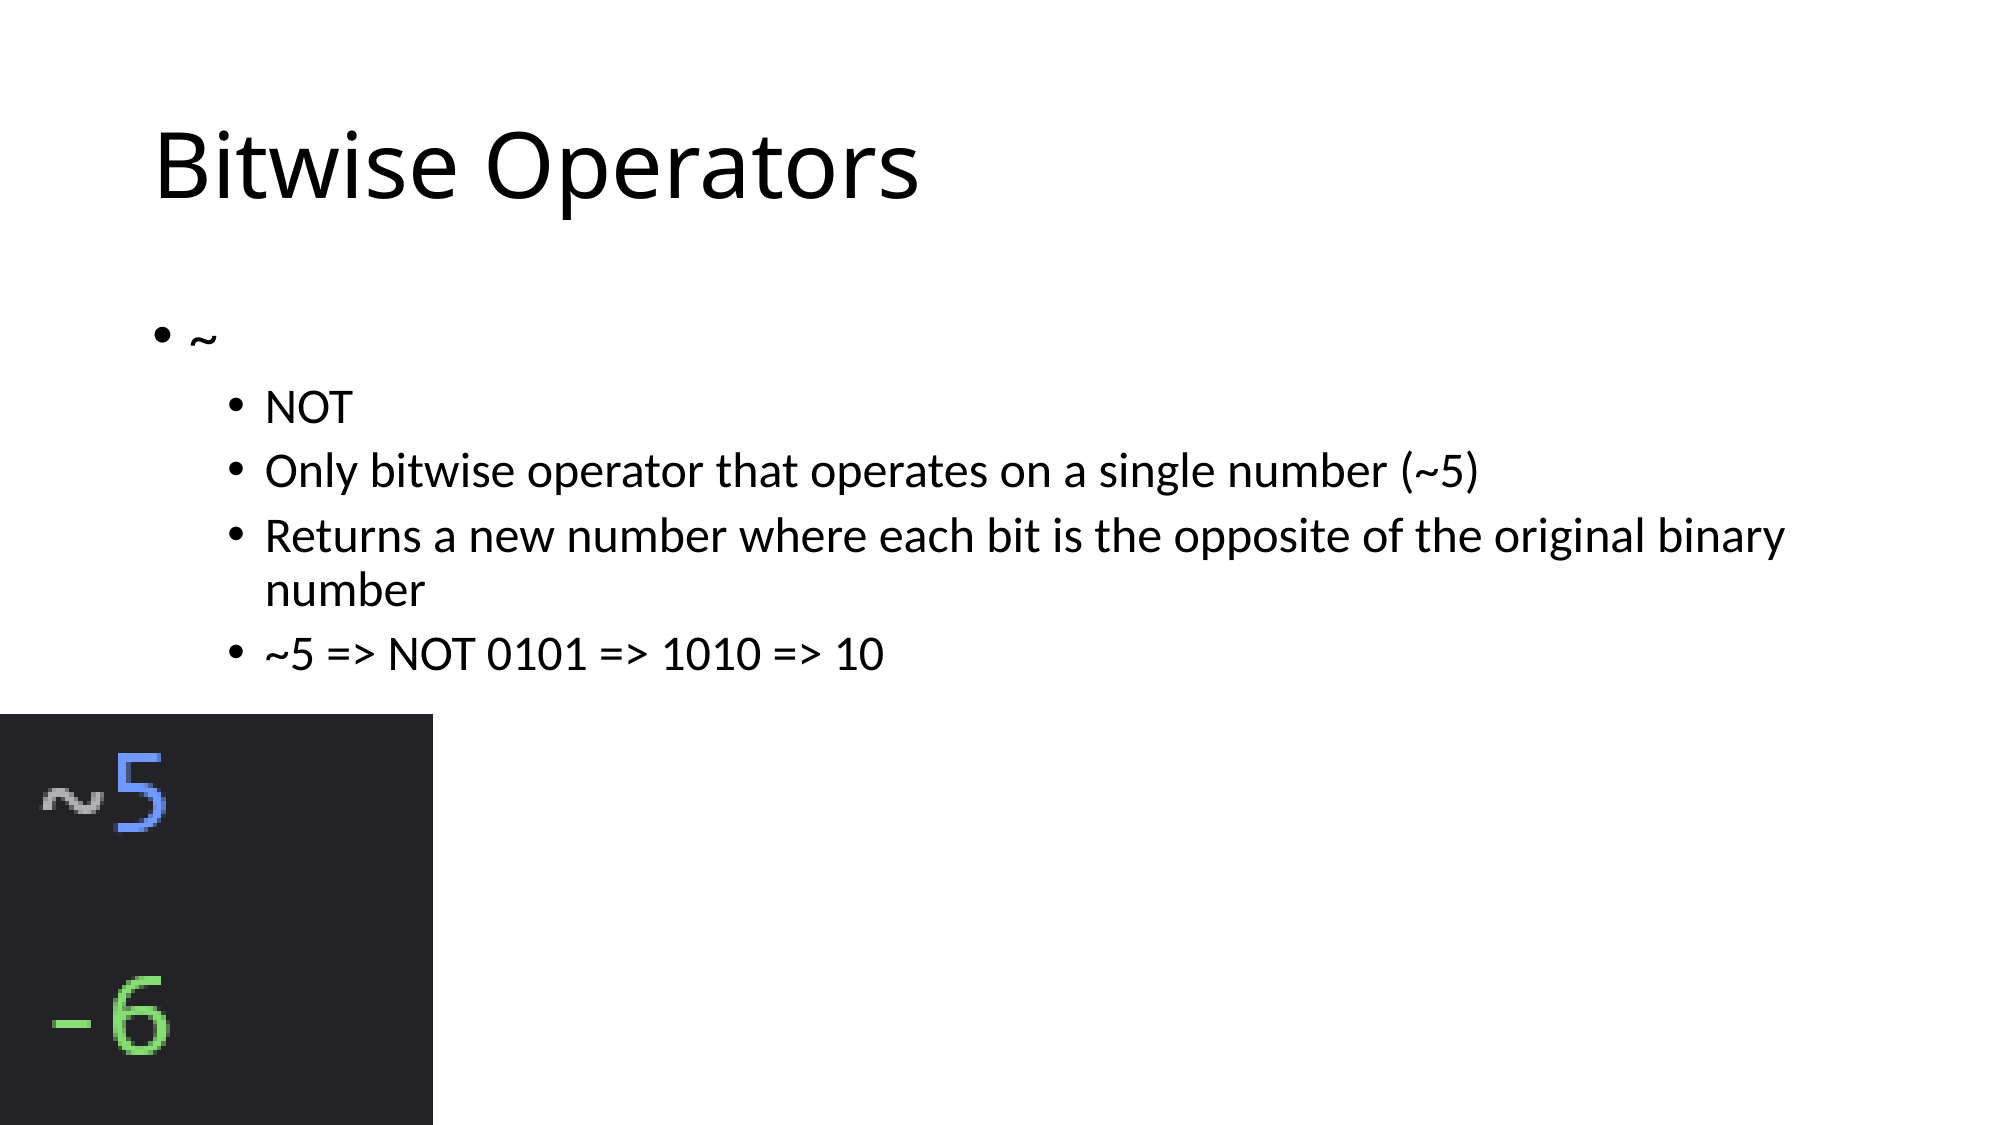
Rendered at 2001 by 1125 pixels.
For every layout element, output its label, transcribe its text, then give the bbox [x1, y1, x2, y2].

picture [0, 714, 433, 1125]
list ~ NOT Only bitwise operator that operates on a single number (~5) Returns a new number where each bit is the opposite of the original binary number ~5 => NOT 0101 => 1010 => 10 [137, 299, 1863, 1014]
title Bitwise Operators [137, 59, 1863, 278]
